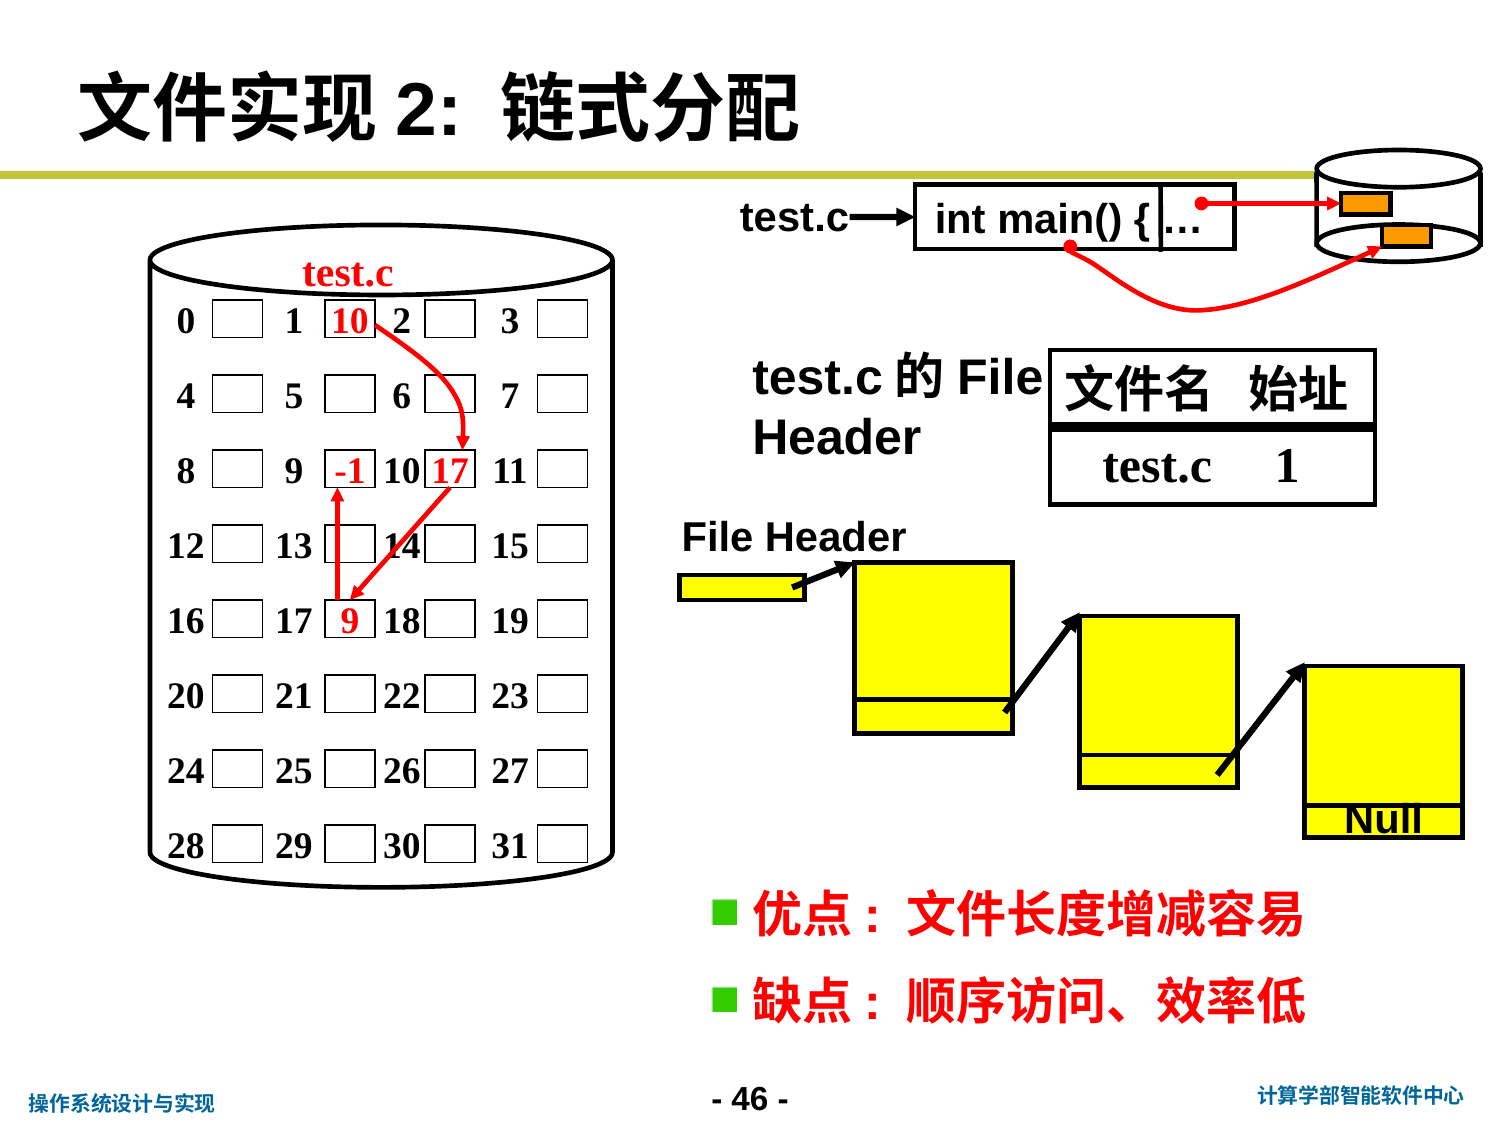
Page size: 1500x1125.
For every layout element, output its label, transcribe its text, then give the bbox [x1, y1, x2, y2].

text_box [737, 337, 1376, 505]
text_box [662, 938, 1388, 1039]
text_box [149, 224, 613, 888]
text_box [662, 850, 1388, 938]
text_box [666, 512, 1463, 838]
title 文件实现2: 链式分配 [62, 49, 1351, 162]
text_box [724, 149, 1481, 313]
